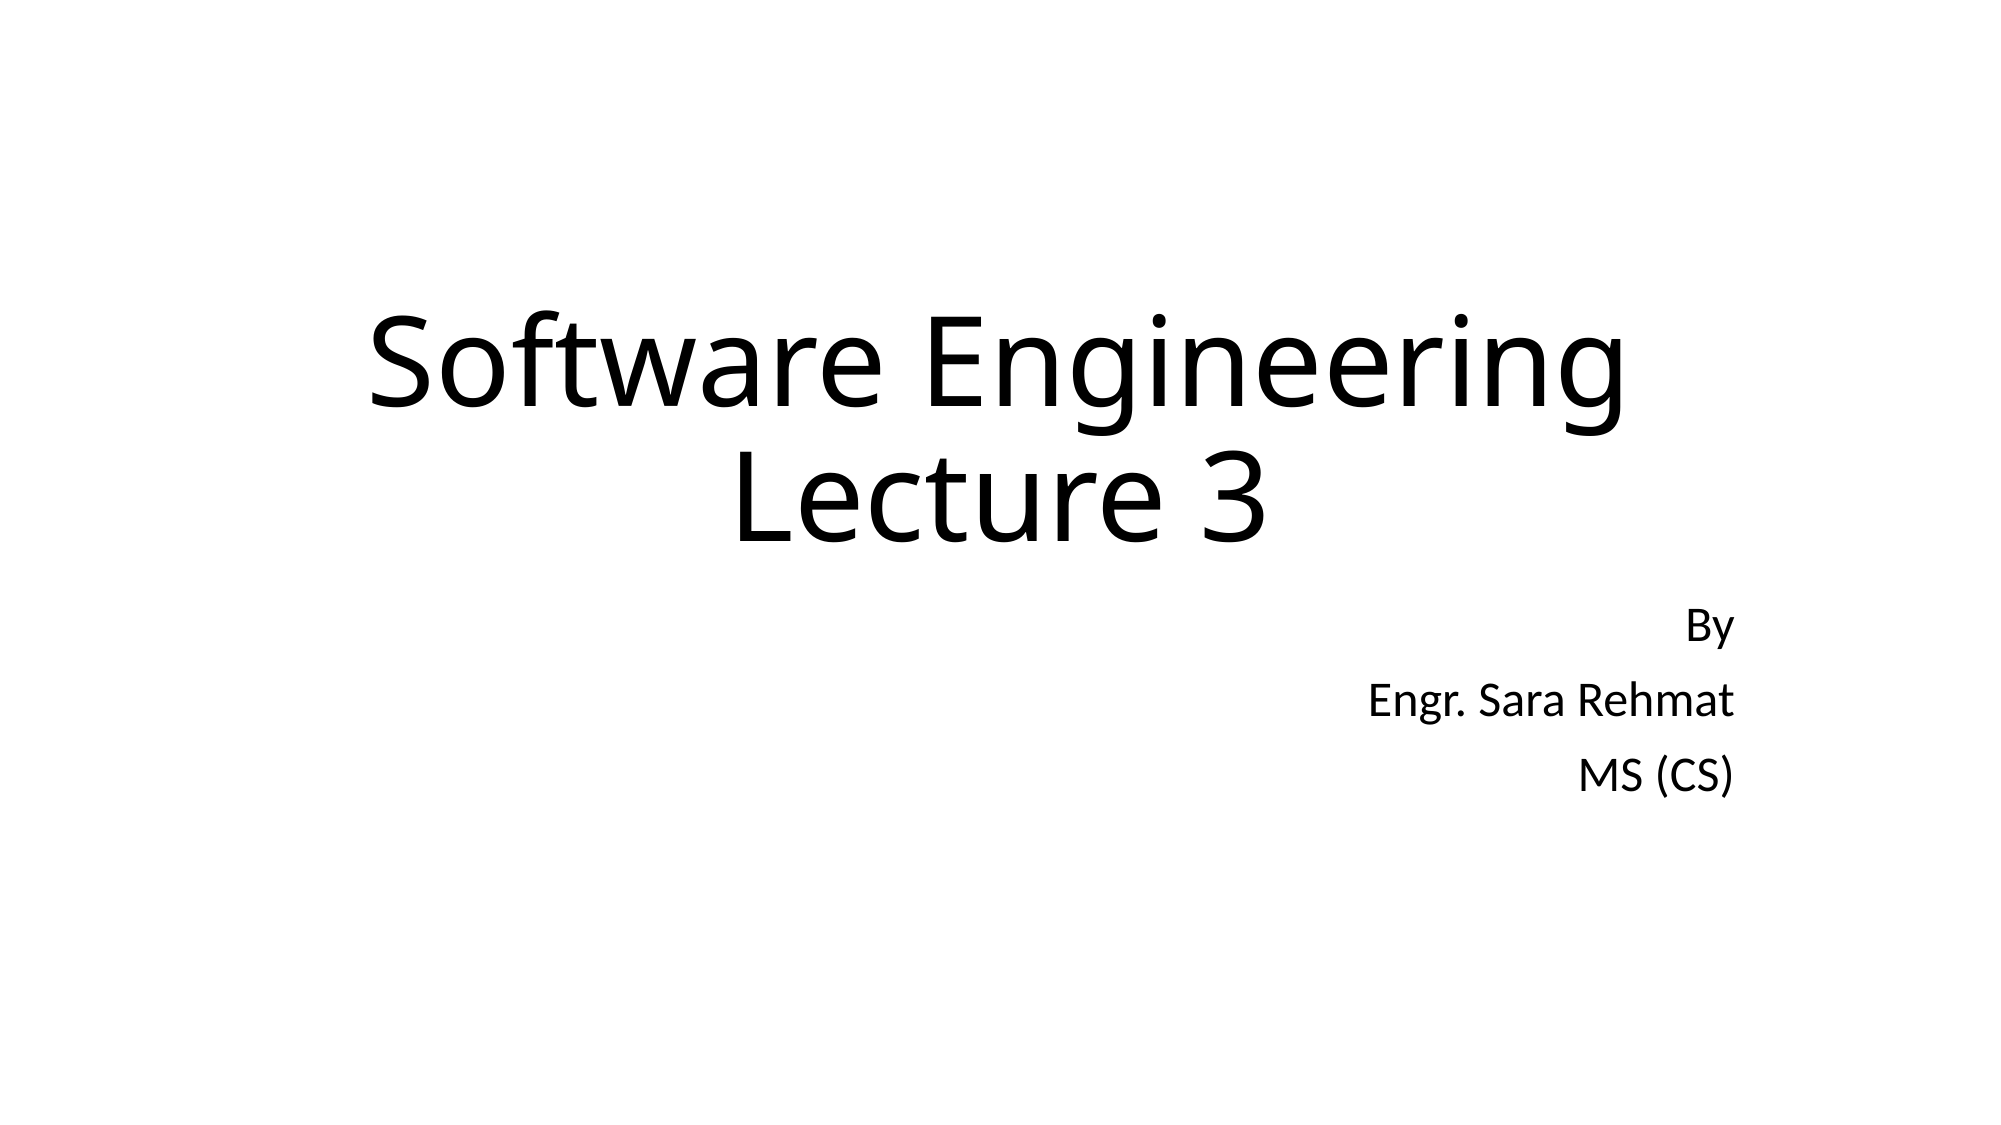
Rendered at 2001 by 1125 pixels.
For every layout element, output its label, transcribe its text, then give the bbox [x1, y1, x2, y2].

subtitle By Engr. Sara Rehmat MS (CS) [249, 590, 1750, 863]
title Software Engineering Lecture 3 [249, 184, 1750, 576]
